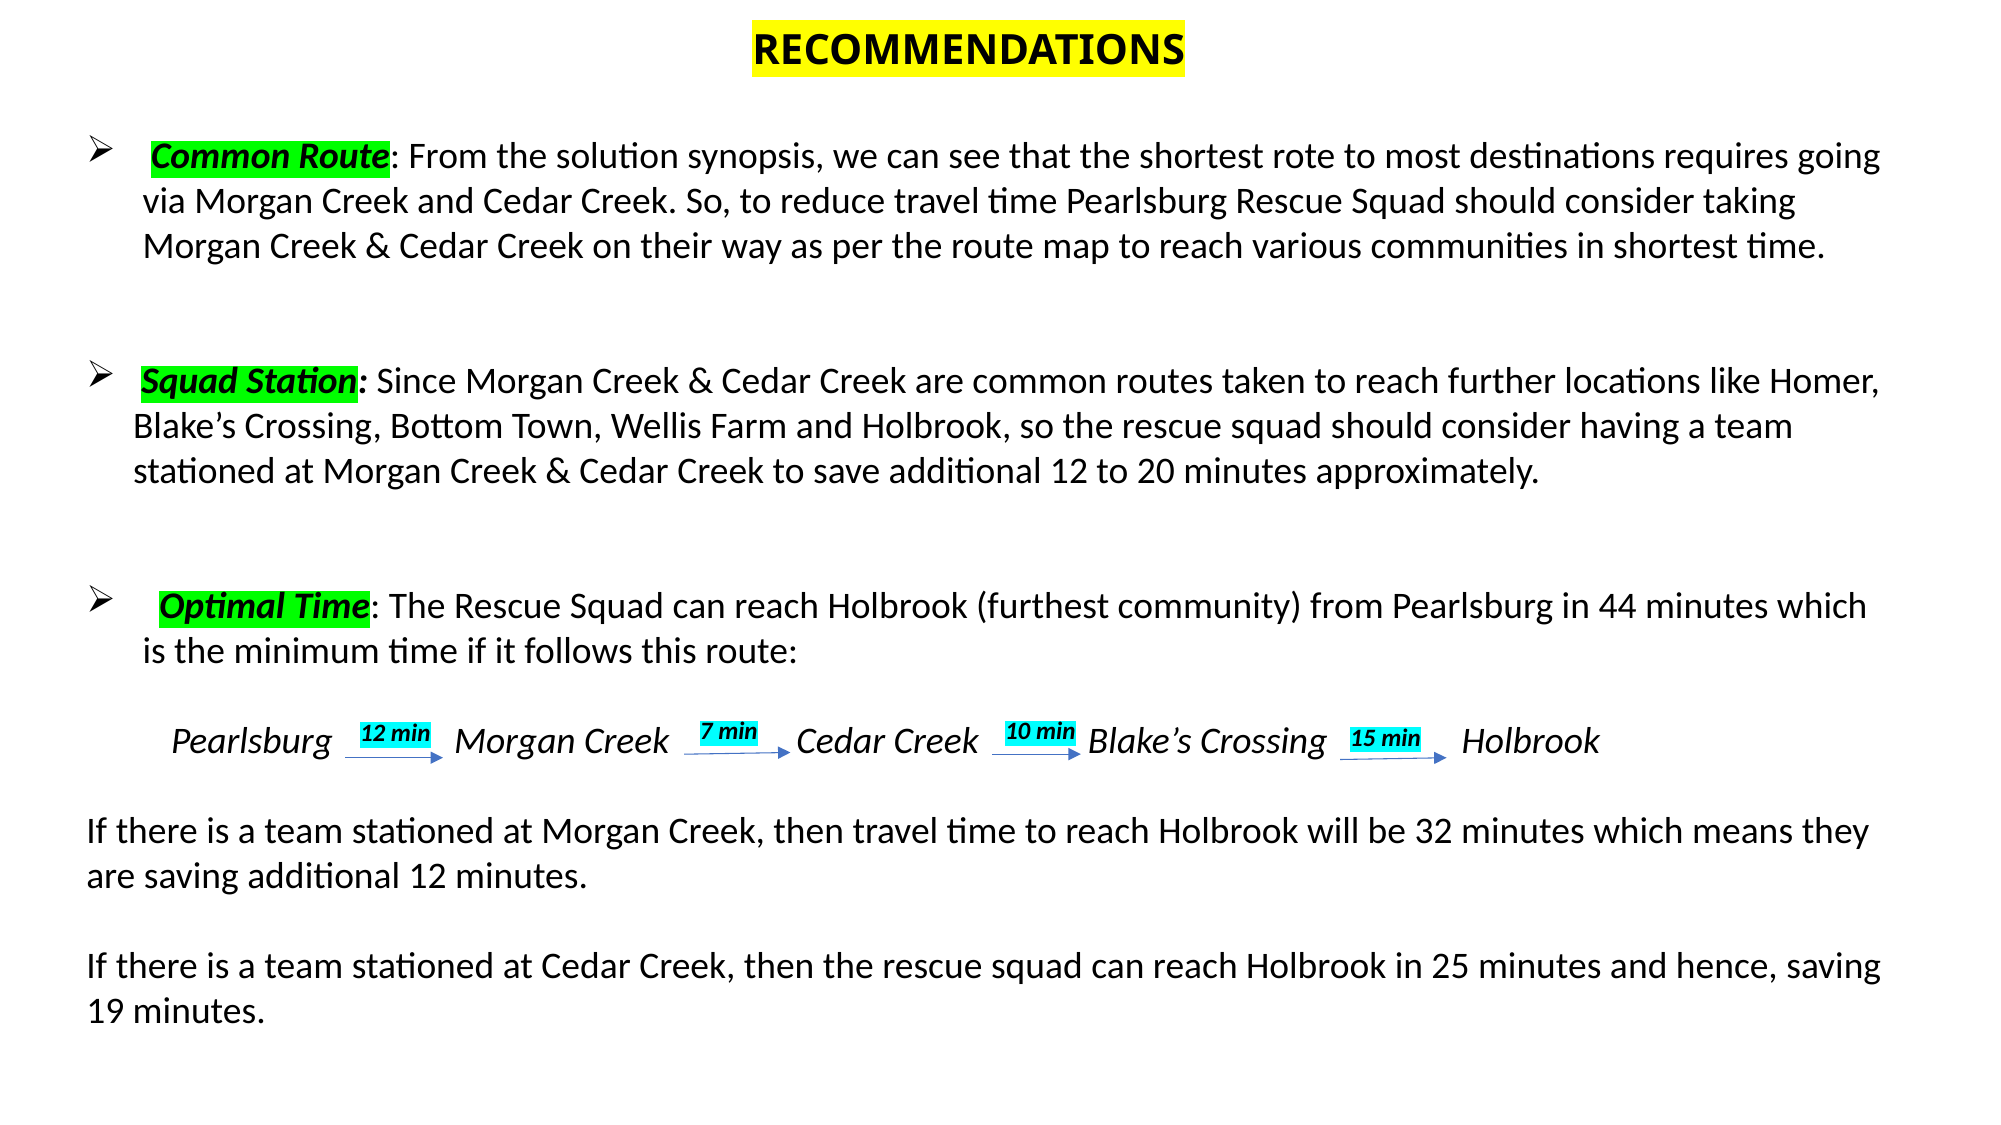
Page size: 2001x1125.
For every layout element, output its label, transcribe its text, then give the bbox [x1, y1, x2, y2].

text_box 7 min [685, 707, 834, 752]
text_box RECOMMENDATIONS [385, 15, 1553, 80]
text_box 12 min [345, 708, 494, 754]
text_box Common Route: From the solution synopsis, we can see that the shortest rote to most destinations requires going via Morgan Creek and Cedar Creek. So, to reduce travel time Pearlsburg Rescue Squad should consider taking Morgan Creek & Cedar Creek on their way as per the route map to reach various communities in shortest time. Squad Station: Since Morgan Creek & Cedar Creek are common routes taken to reach further locations like Homer, Blake’s Crossing, Bottom Town, Wellis Farm and Holbrook, so the rescue squad should consider having a team stationed at Morgan Creek & Cedar Creek to save additional 12 to 20 minutes approximately. Optimal Time: The Rescue Squad can reach Holbrook (furthest community) from Pearlsburg in 44 minutes which is the minimum time if it follows this route: Pearlsburg Morgan Creek Cedar Creek Blake’s Crossing Holbrook If there is a team stationed at Morgan Creek, then travel time to reach Holbrook will be 32 minutes which means they are saving additional 12 minutes. If there is a team stationed at Cedar Creek, then the rescue squad can reach Holbrook in 25 minutes and hence, saving 19 minutes. [71, 123, 1912, 1125]
text_box 15 min [1335, 713, 1485, 759]
text_box 10 min [990, 707, 1139, 752]
